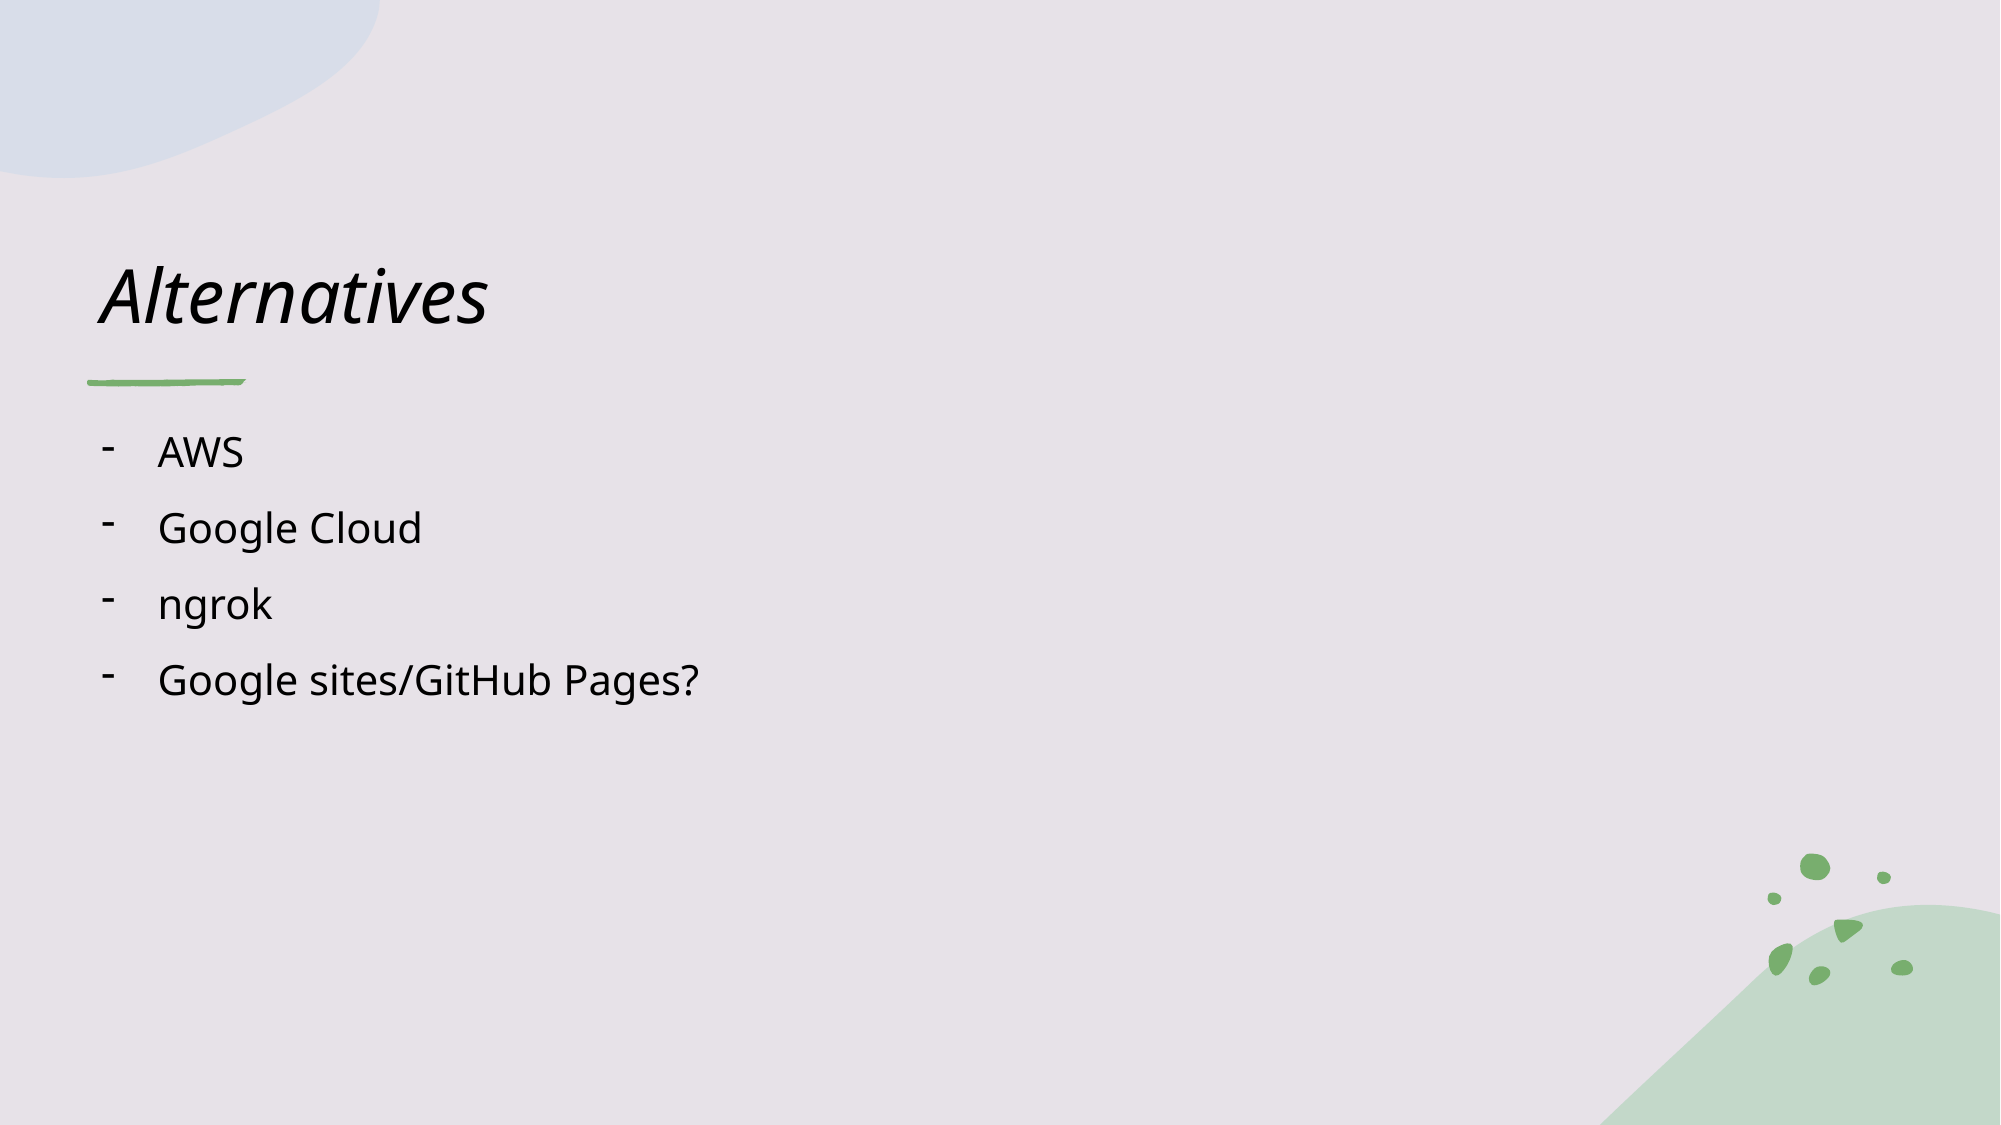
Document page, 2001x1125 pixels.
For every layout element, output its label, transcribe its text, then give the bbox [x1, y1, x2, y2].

title Alternatives [86, 129, 1740, 347]
list AWS Google Cloud ngrok Google sites/GitHub Pages? [86, 413, 1740, 996]
